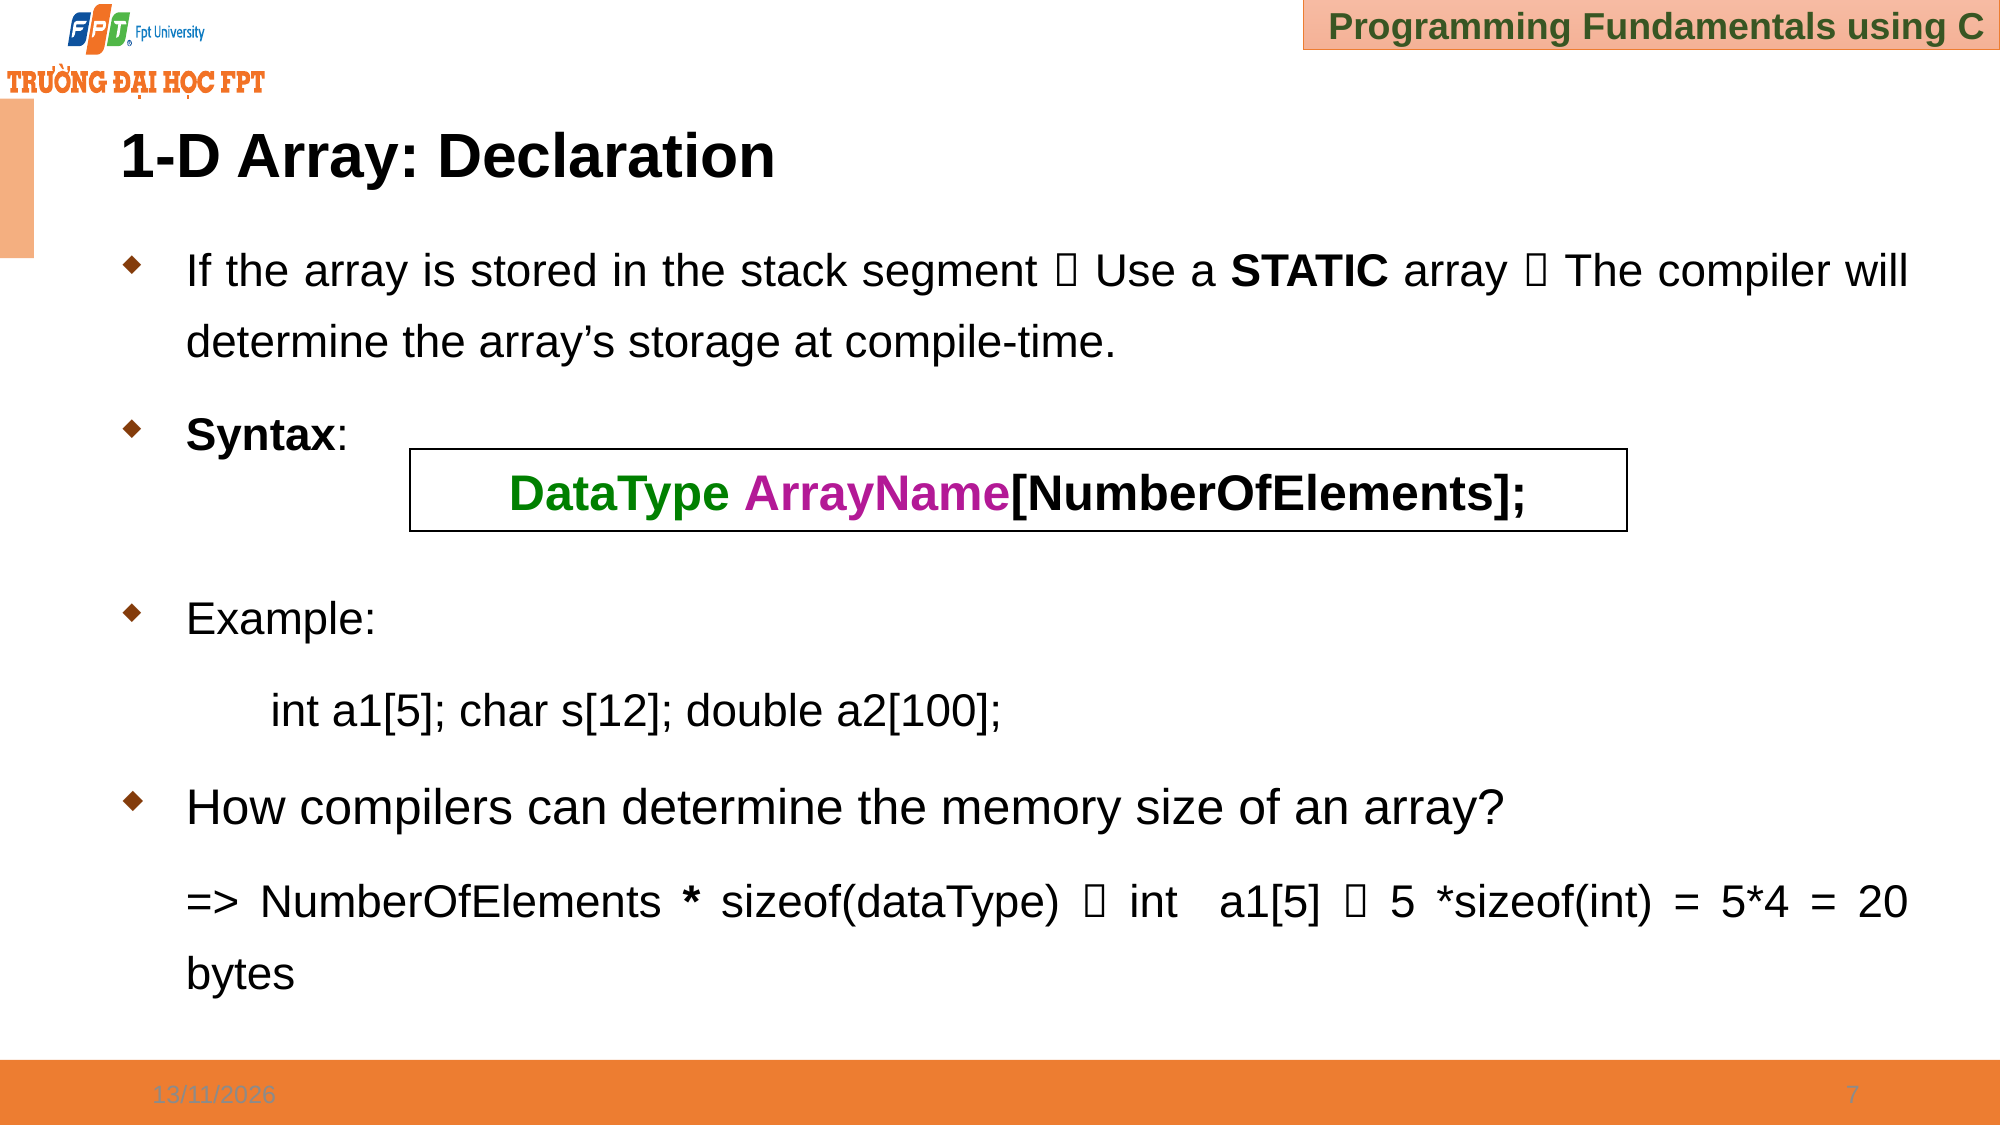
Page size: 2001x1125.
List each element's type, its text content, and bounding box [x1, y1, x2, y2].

title 1-D Array: Declaration [105, 119, 1925, 196]
text_box DataType ArrayName[NumberOfElements]; [409, 448, 1628, 532]
slide_number 7 [1424, 1063, 1875, 1123]
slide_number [137, 1063, 588, 1123]
list If the array is stored in the stack segment  Use a STATIC array  The compiler will determine the array’s storage at compile-time. Syntax: Example: int a1[5]; char s[12]; double a2[100]; How compilers can determine the memory size of an array? => NumberOfElements * sizeof(dataType)  int a1[5]  5 *sizeof(int) = 5*4 = 20 bytes [105, 216, 1925, 1057]
